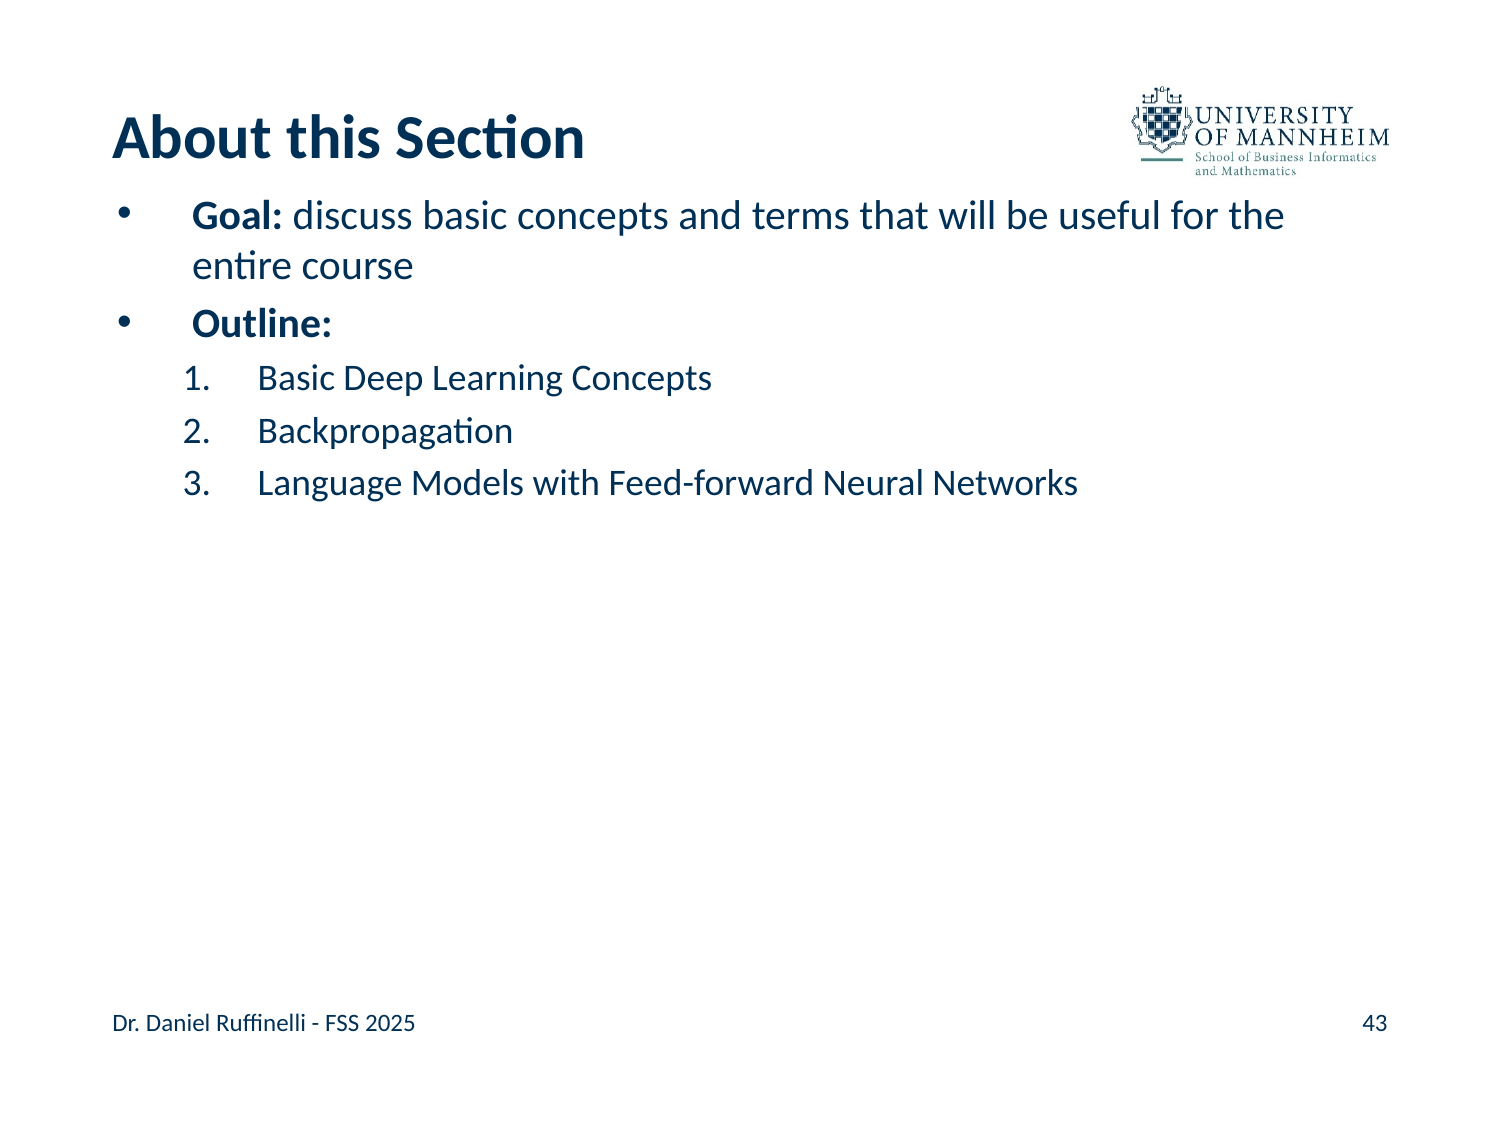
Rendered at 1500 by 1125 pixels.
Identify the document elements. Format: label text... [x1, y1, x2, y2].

title About this Section [112, 95, 1011, 283]
slide_number 43 [1214, 1006, 1388, 1036]
footer Dr. Daniel Ruffinelli - FSS 2025 [112, 1006, 588, 1036]
picture [1095, 57, 1425, 211]
list Goal: discuss basic concepts and terms that will be useful for the entire course Outline: Basic Deep Learning Concepts Backpropagation Language Models with Feed-forward Neural Networks [117, 187, 1393, 817]
